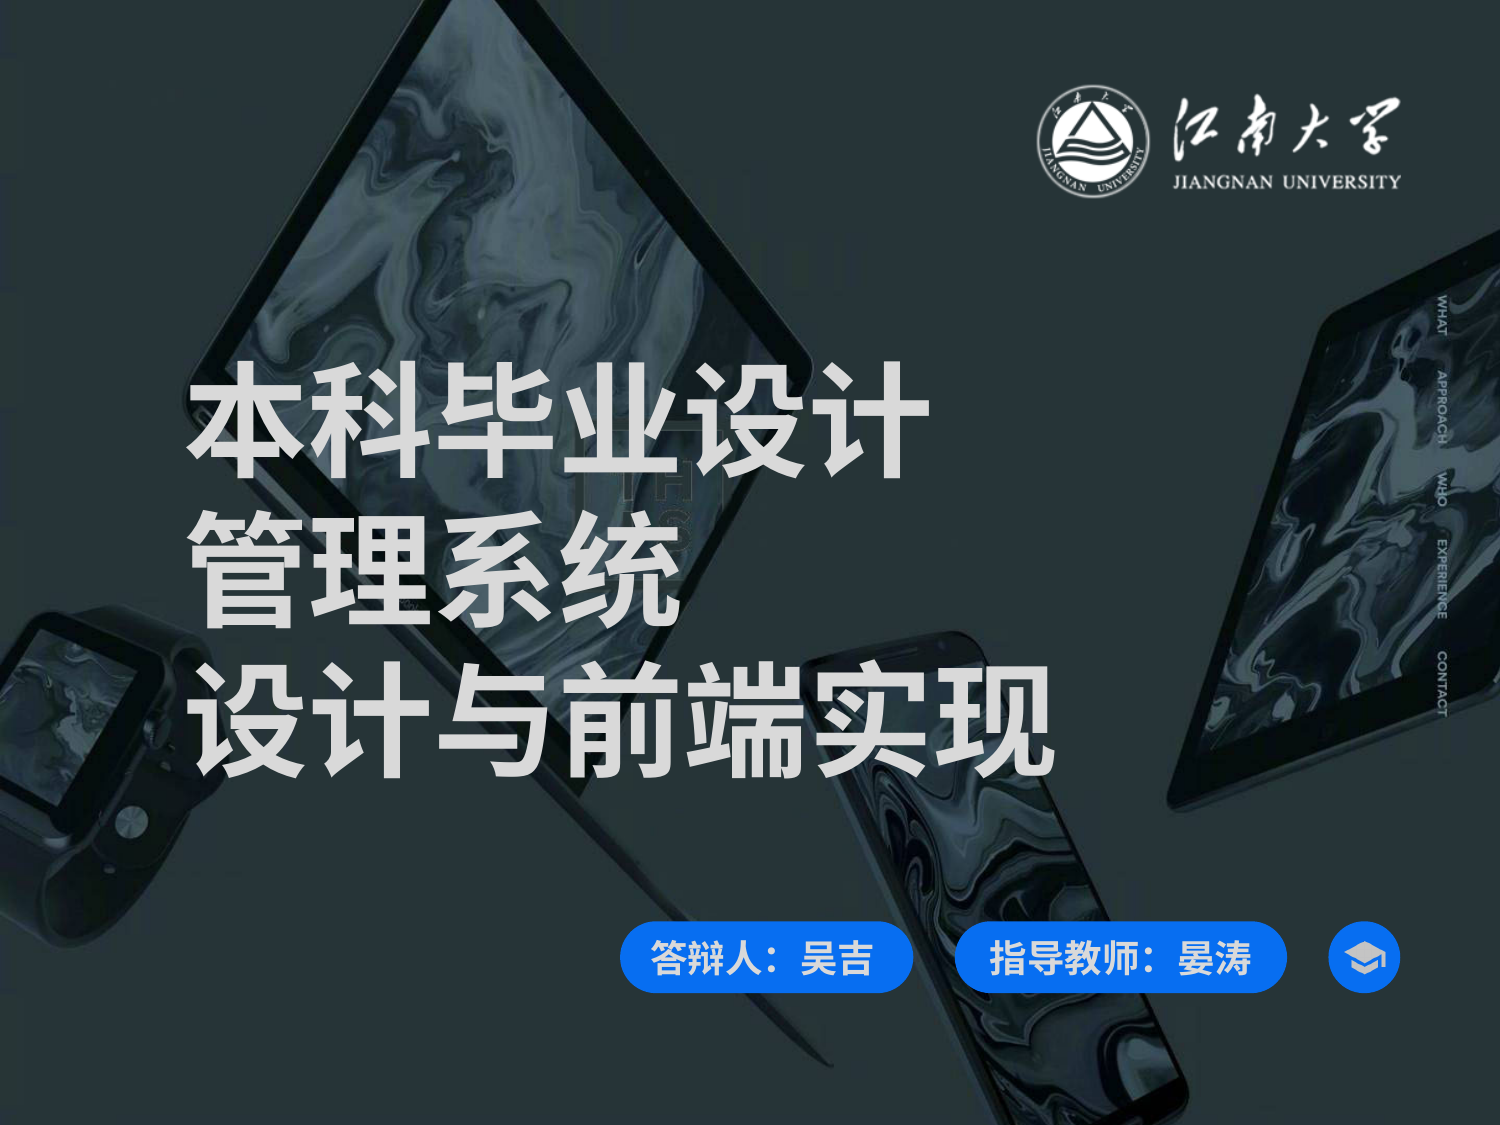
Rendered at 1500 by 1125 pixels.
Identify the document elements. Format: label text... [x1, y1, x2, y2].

picture [0, 0, 1500, 1125]
text_box 答辩人：吴吉 [619, 920, 915, 995]
text_box 本科毕业设计 管理系统 设计与前端实现 [168, 335, 1167, 801]
text_box [1327, 920, 1402, 995]
text_box 指导教师：晏涛 [953, 920, 1289, 995]
